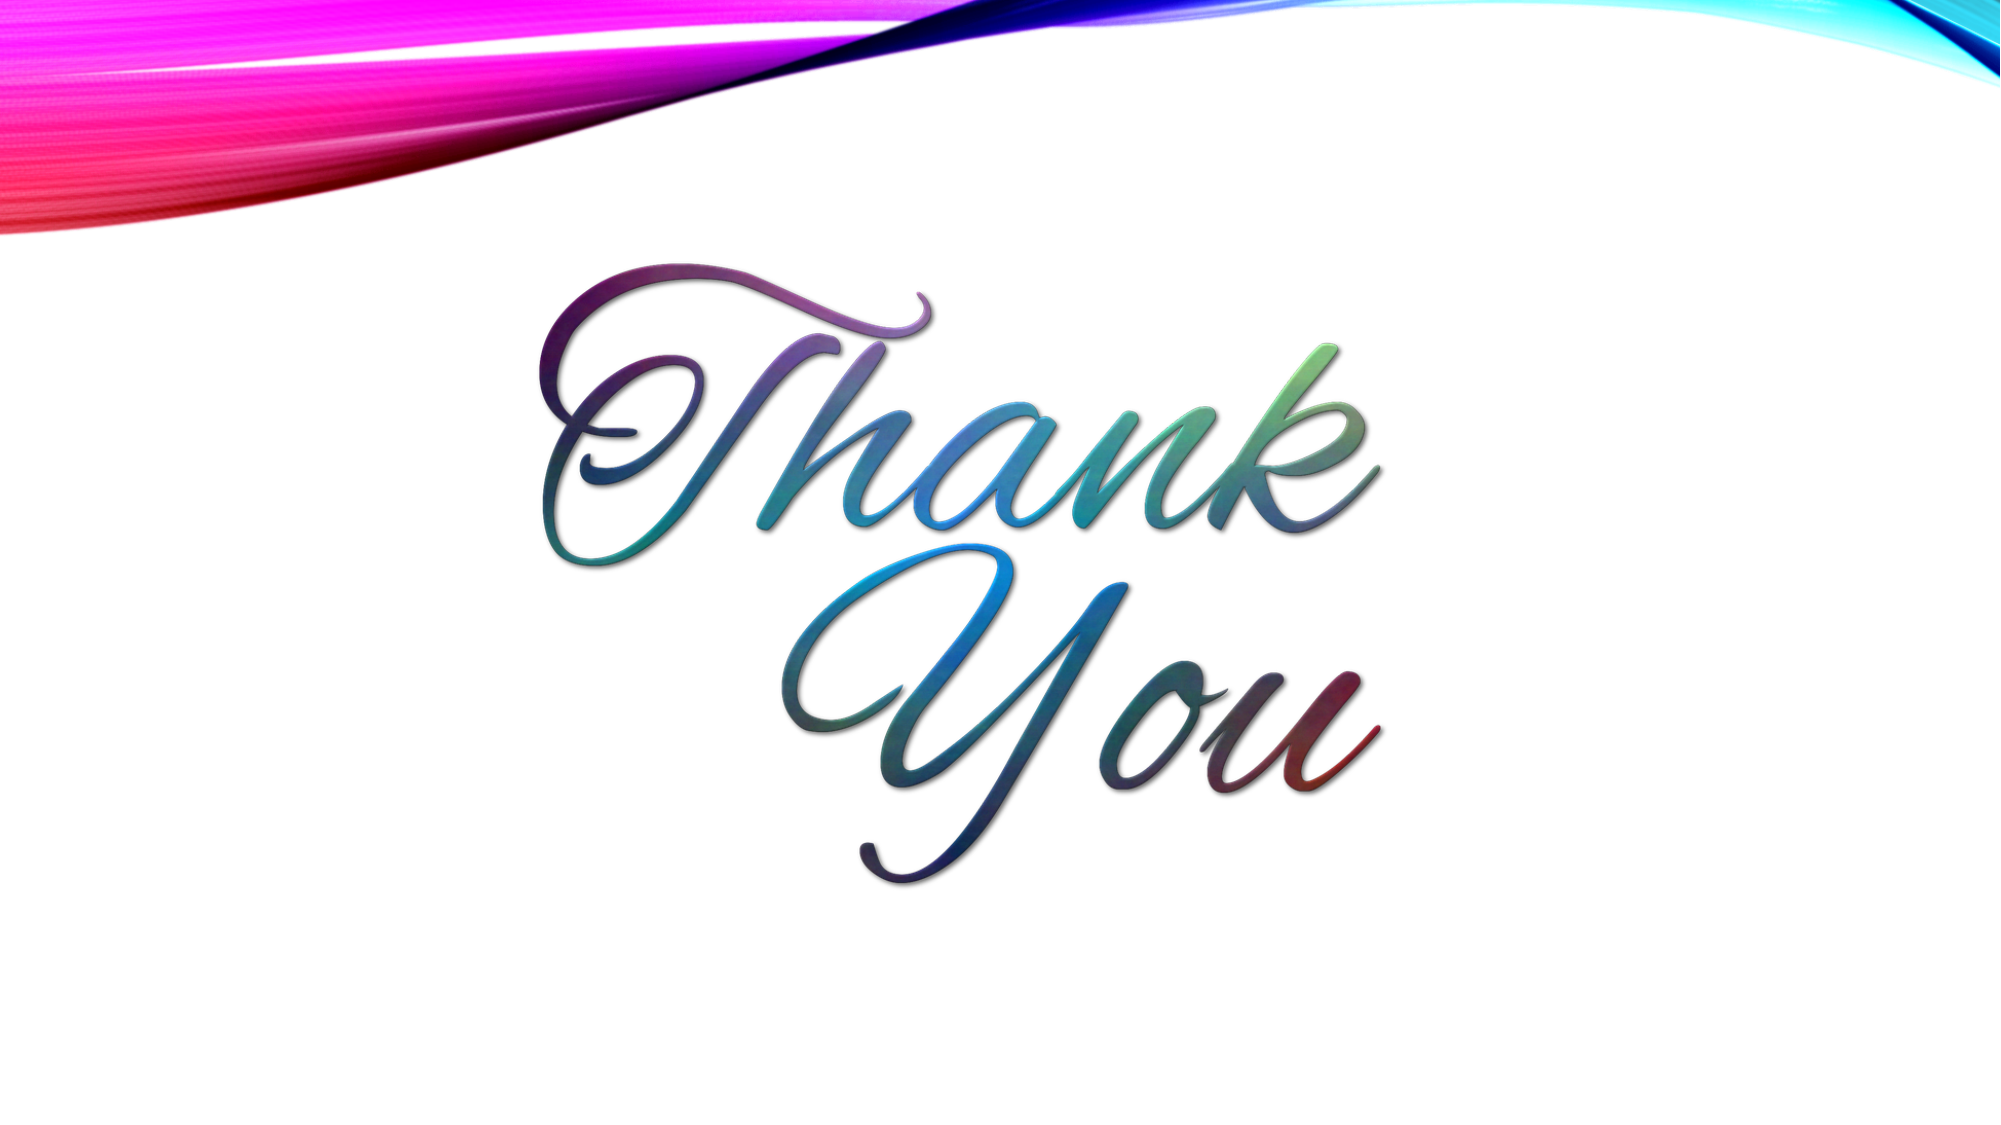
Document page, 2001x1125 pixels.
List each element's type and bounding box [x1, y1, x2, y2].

picture [1910, 0, 2000, 45]
picture [0, 0, 2000, 954]
picture [1890, 0, 2000, 75]
